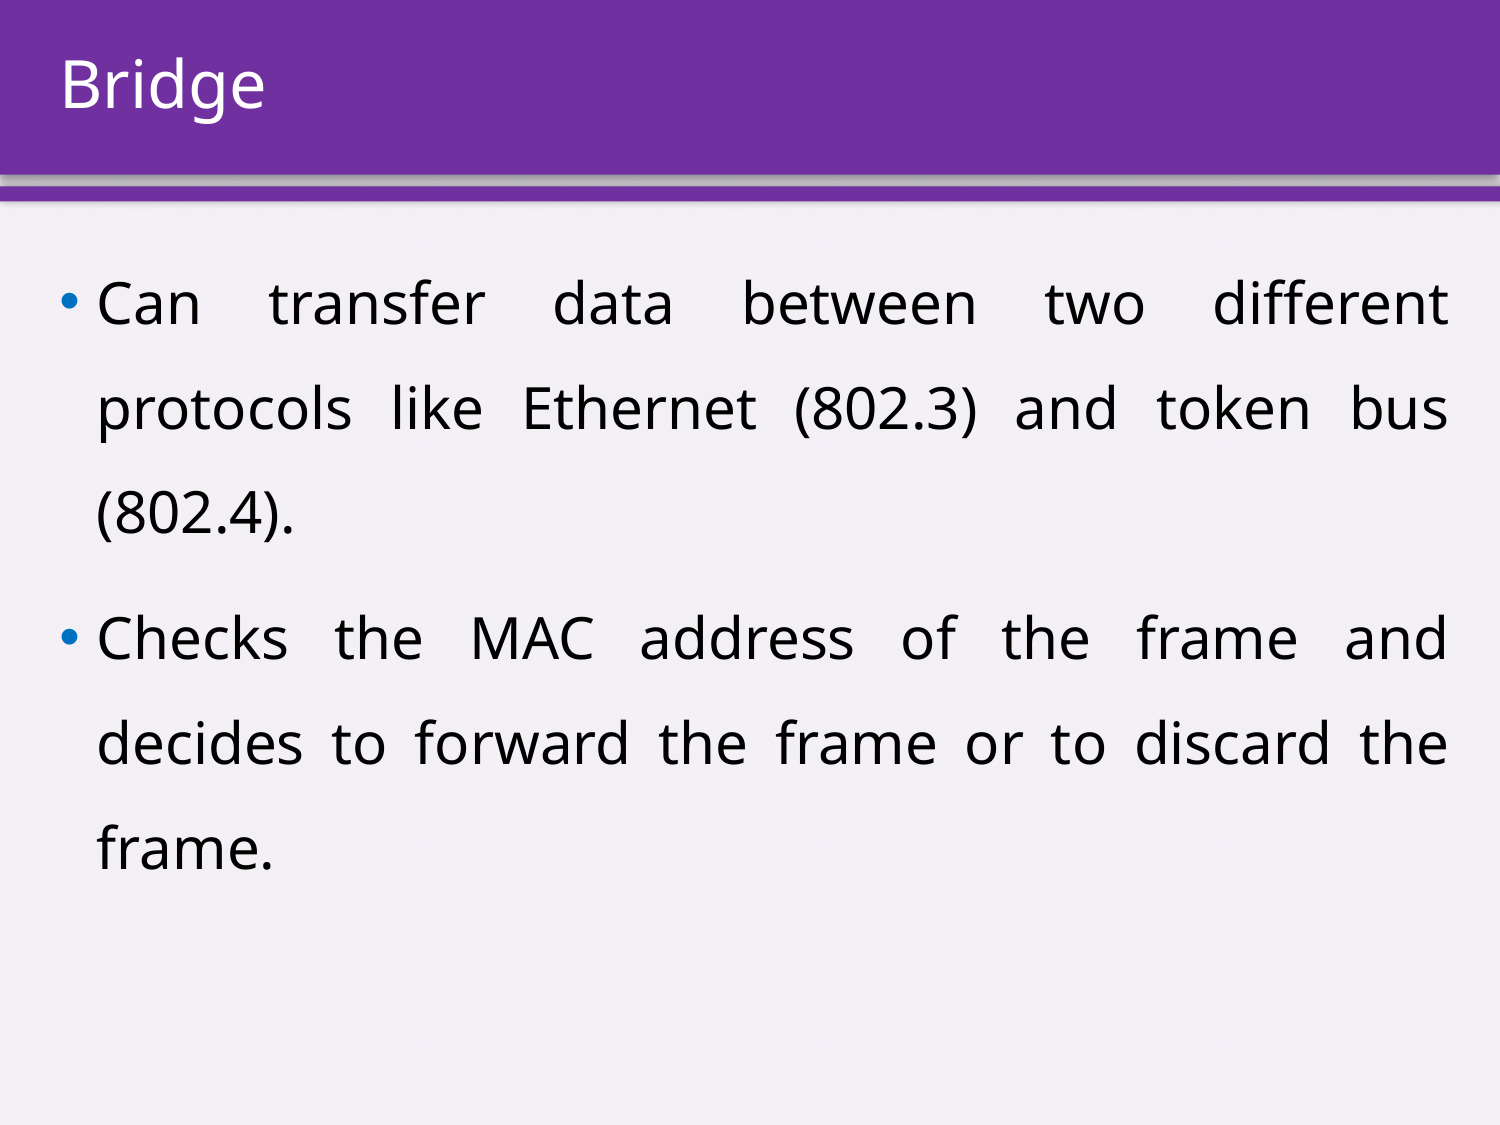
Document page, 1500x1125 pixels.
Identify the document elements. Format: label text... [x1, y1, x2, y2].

list Can transfer data between two different protocols like Ethernet (802.3) and token bus (802.4). Checks the MAC address of the frame and decides to forward the frame or to discard the frame. [44, 223, 1464, 809]
title Bridge [44, 0, 1464, 175]
